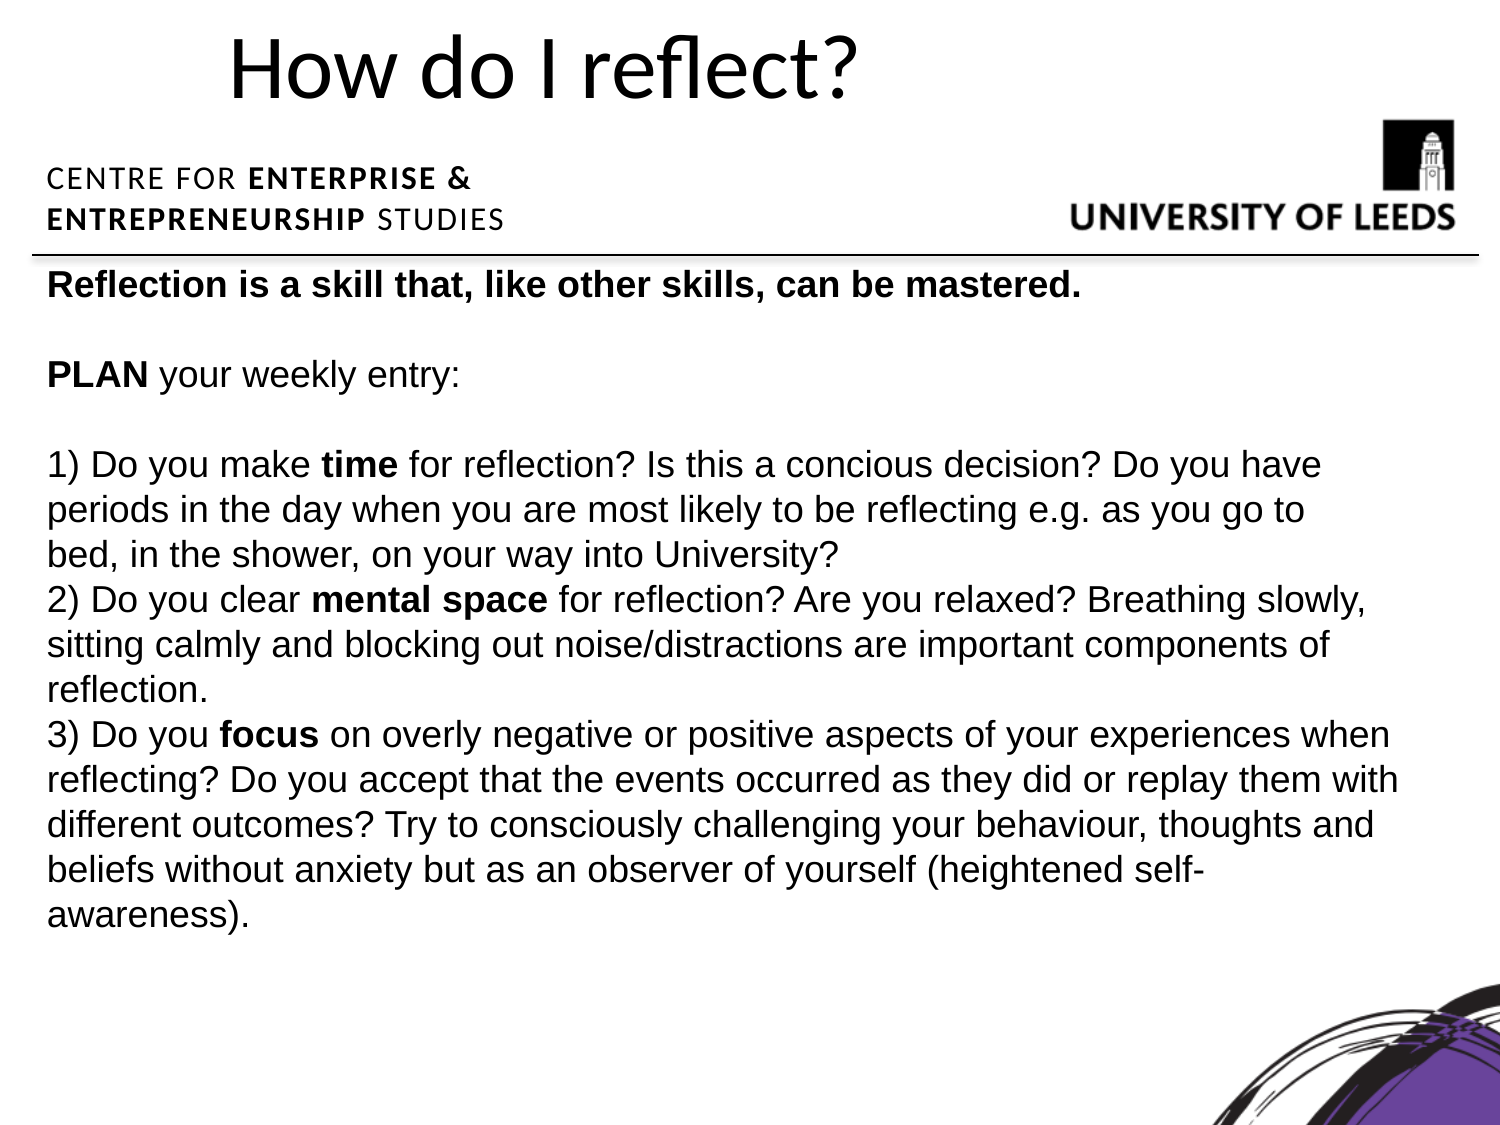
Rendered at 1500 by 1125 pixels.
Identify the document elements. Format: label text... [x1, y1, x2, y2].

text_box Reflection is a skill that, like other skills, can be mastered. PLAN your weekly entry: 1) Do you make time for reflection? Is this a concious decision? Do you have periods in the day when you are most likely to be reflecting e.g. as you go to bed, in the shower, on your way into University? 2) Do you clear mental space for reflection? Are you relaxed? Breathing slowly, sitting calmly and blocking out noise/distractions are important components of reflection. 3) Do you focus on overly negative or positive aspects of your experiences when reflecting? Do you accept that the events occurred as they did or replay them with different outcomes? Try to consciously challenging your behaviour, thoughts and beliefs without anxiety but as an observer of yourself (heightened self-awareness). [32, 252, 1426, 943]
title How do I reflect? [0, 0, 1092, 129]
picture [1065, 78, 1461, 245]
